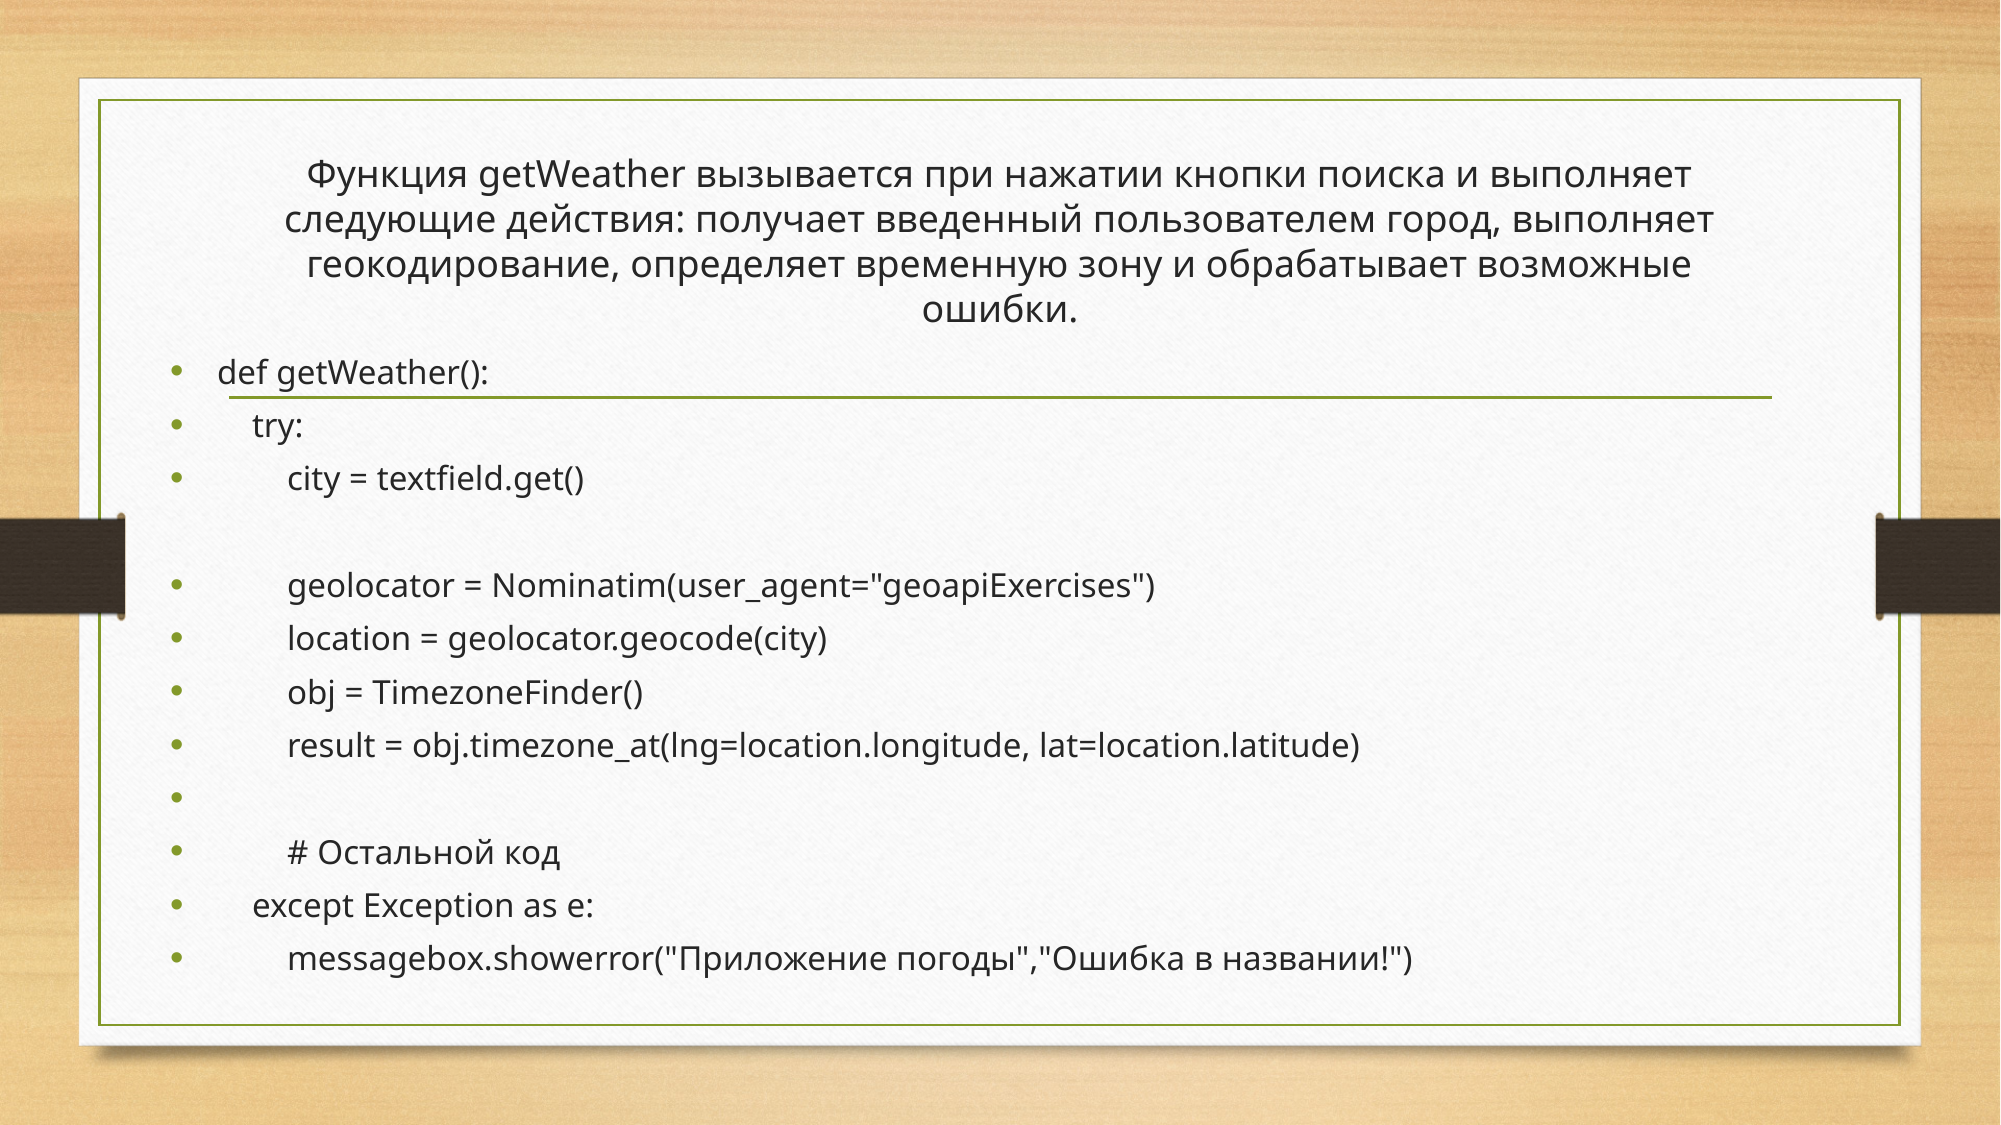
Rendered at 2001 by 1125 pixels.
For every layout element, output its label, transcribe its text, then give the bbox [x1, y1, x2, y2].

picture [0, 0, 2001, 1125]
title Функция getWeather вызывается при нажатии кнопки поиска и выполняет следующие действия: получает введенный пользователем город, выполняет геокодирование, определяет временную зону и обрабатывает возможные ошибки. [212, 133, 1788, 343]
list def getWeather(): try: city = textfield.get() geolocator = Nominatim(user_agent="geoapiExercises") location = geolocator.geocode(city) obj = TimezoneFinder() result = obj.timezone_at(lng=location.longitude, lat=location.latitude) # Остальной код except Exception as e: messagebox.showerror("Приложение погоды","Ошибка в названии!") [155, 343, 1788, 992]
